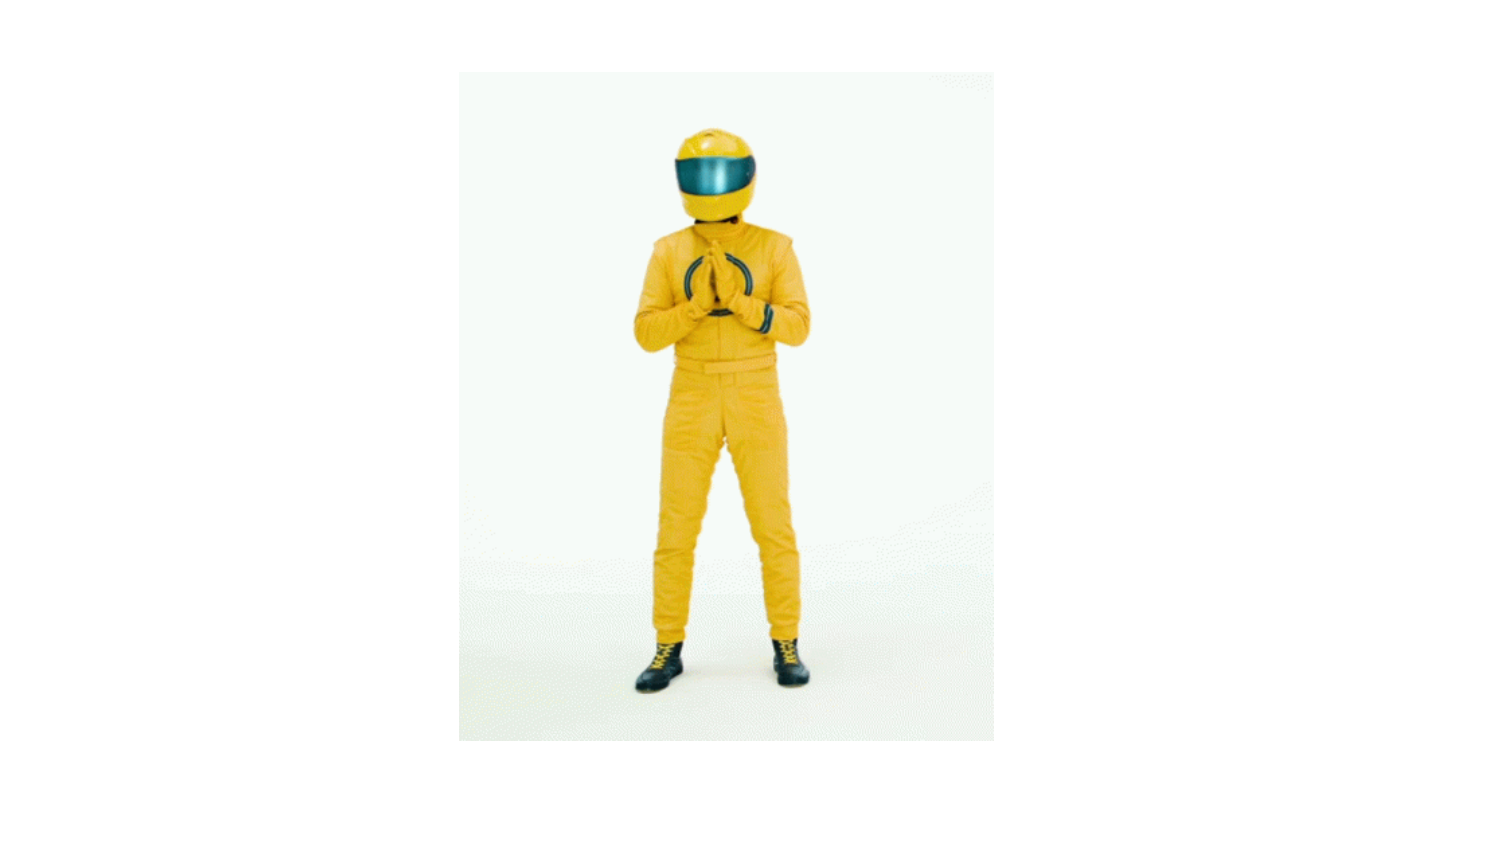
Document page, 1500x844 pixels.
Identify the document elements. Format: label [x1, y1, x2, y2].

picture [459, 72, 994, 742]
